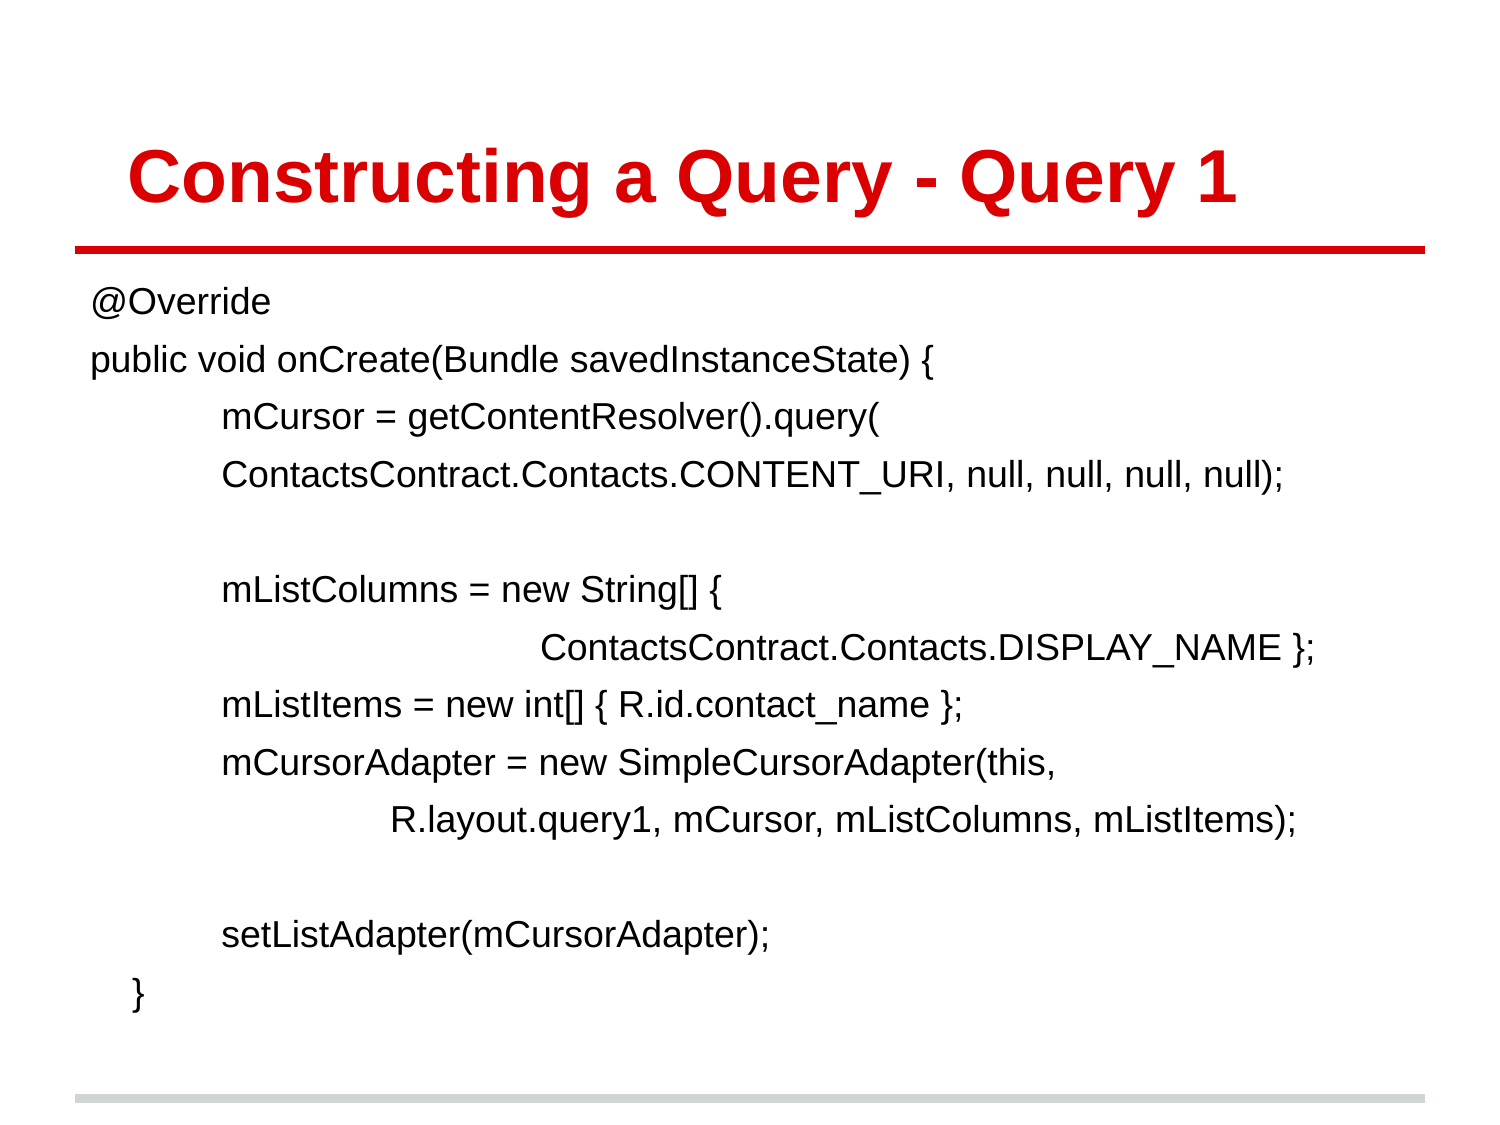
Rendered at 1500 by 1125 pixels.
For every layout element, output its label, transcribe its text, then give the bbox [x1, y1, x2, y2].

title Constructing a Query - Query 1 [75, 45, 1425, 233]
list @Override public void onCreate(Bundle savedInstanceState) { mCursor = getContentResolver().query( ContactsContract.Contacts.CONTENT_URI, null, null, null, null); mListColumns = new String[] { ContactsContract.Contacts.DISPLAY_NAME }; mListItems = new int[] { R.id.contact_name }; mCursorAdapter = new SimpleCursorAdapter(this, R.layout.query1, mCursor, mListColumns, mListItems); setListAdapter(mCursorAdapter); } [75, 262, 1425, 1078]
